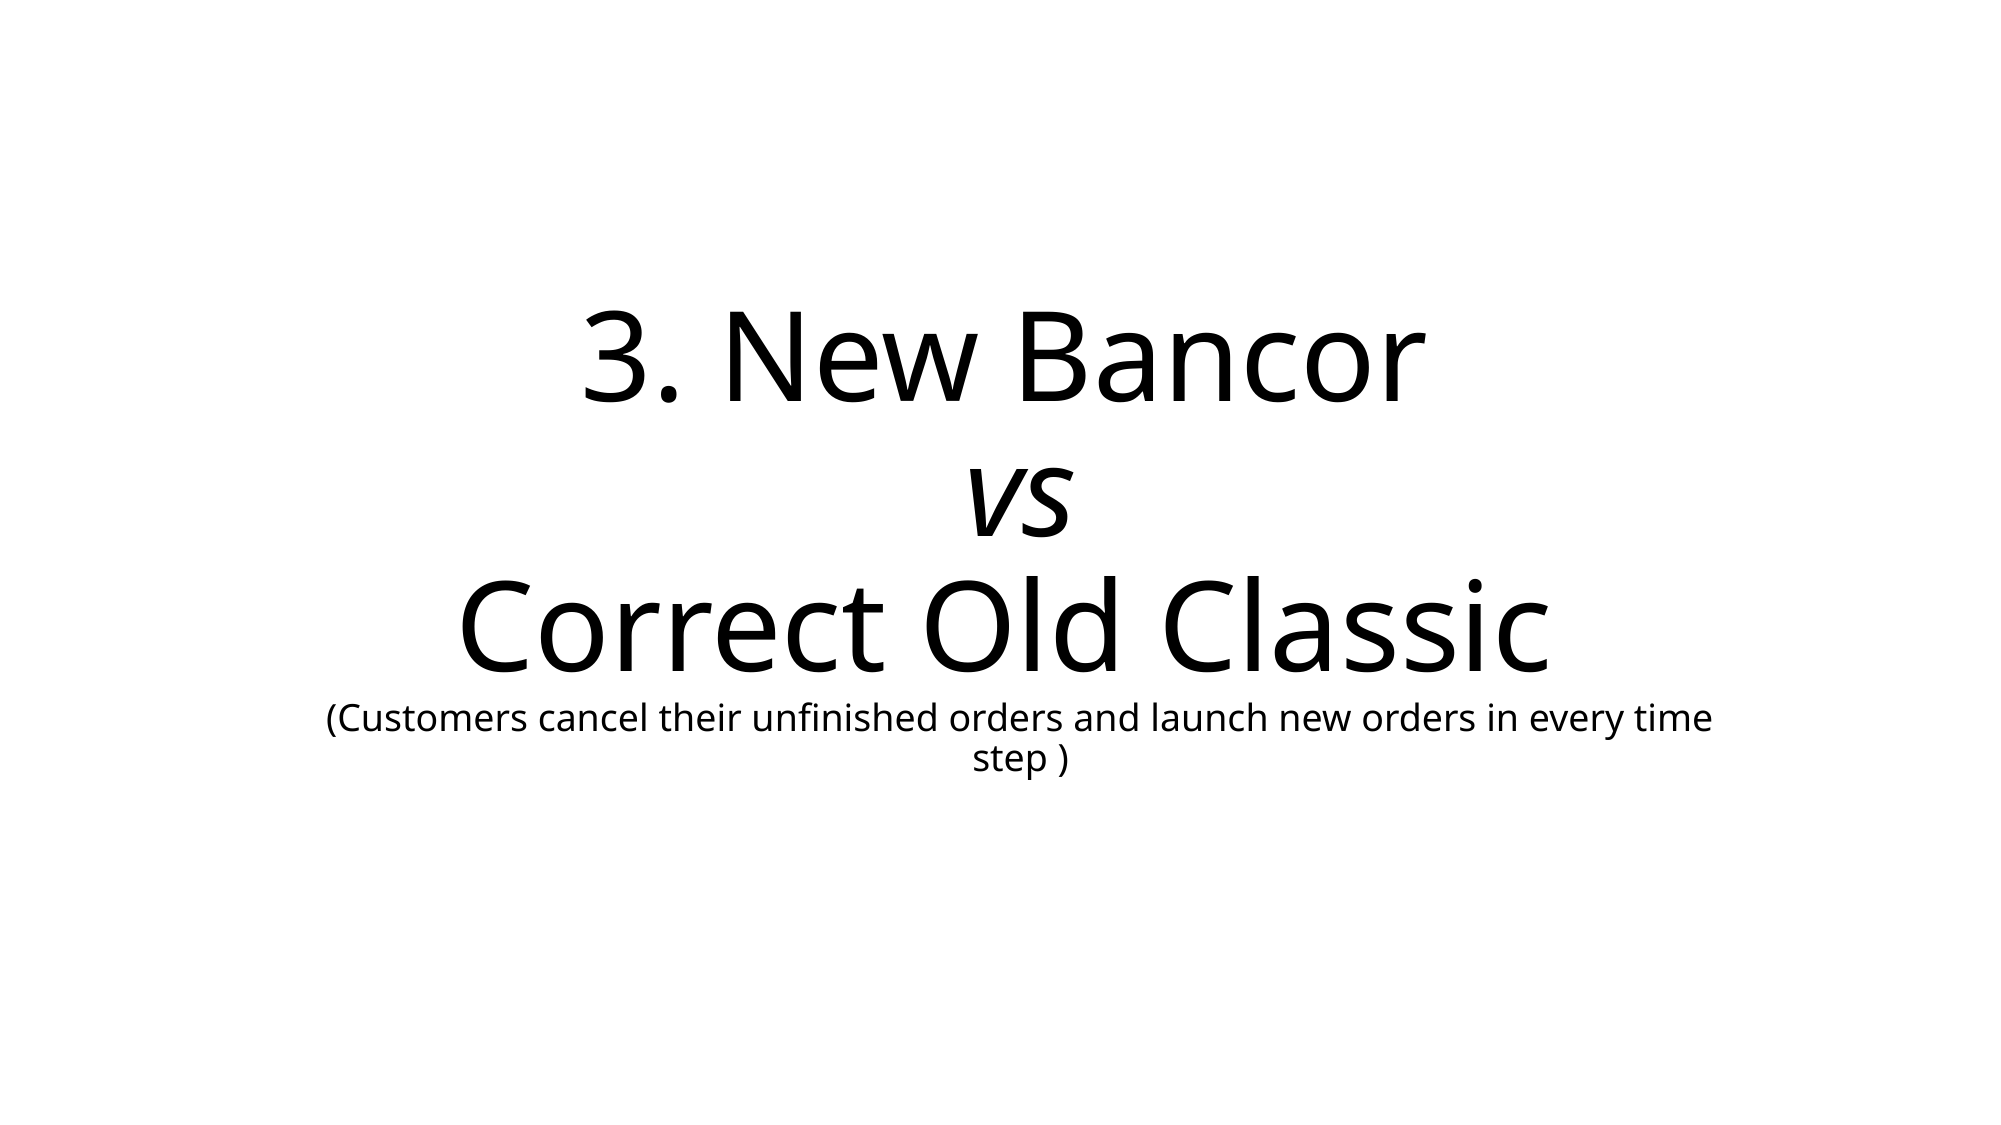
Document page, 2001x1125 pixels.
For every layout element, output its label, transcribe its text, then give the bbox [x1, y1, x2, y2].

title 3. New Bancor vs Correct Old Classic (Customers cancel their unfinished orders and launch new orders in every time step ) [270, 230, 1771, 788]
